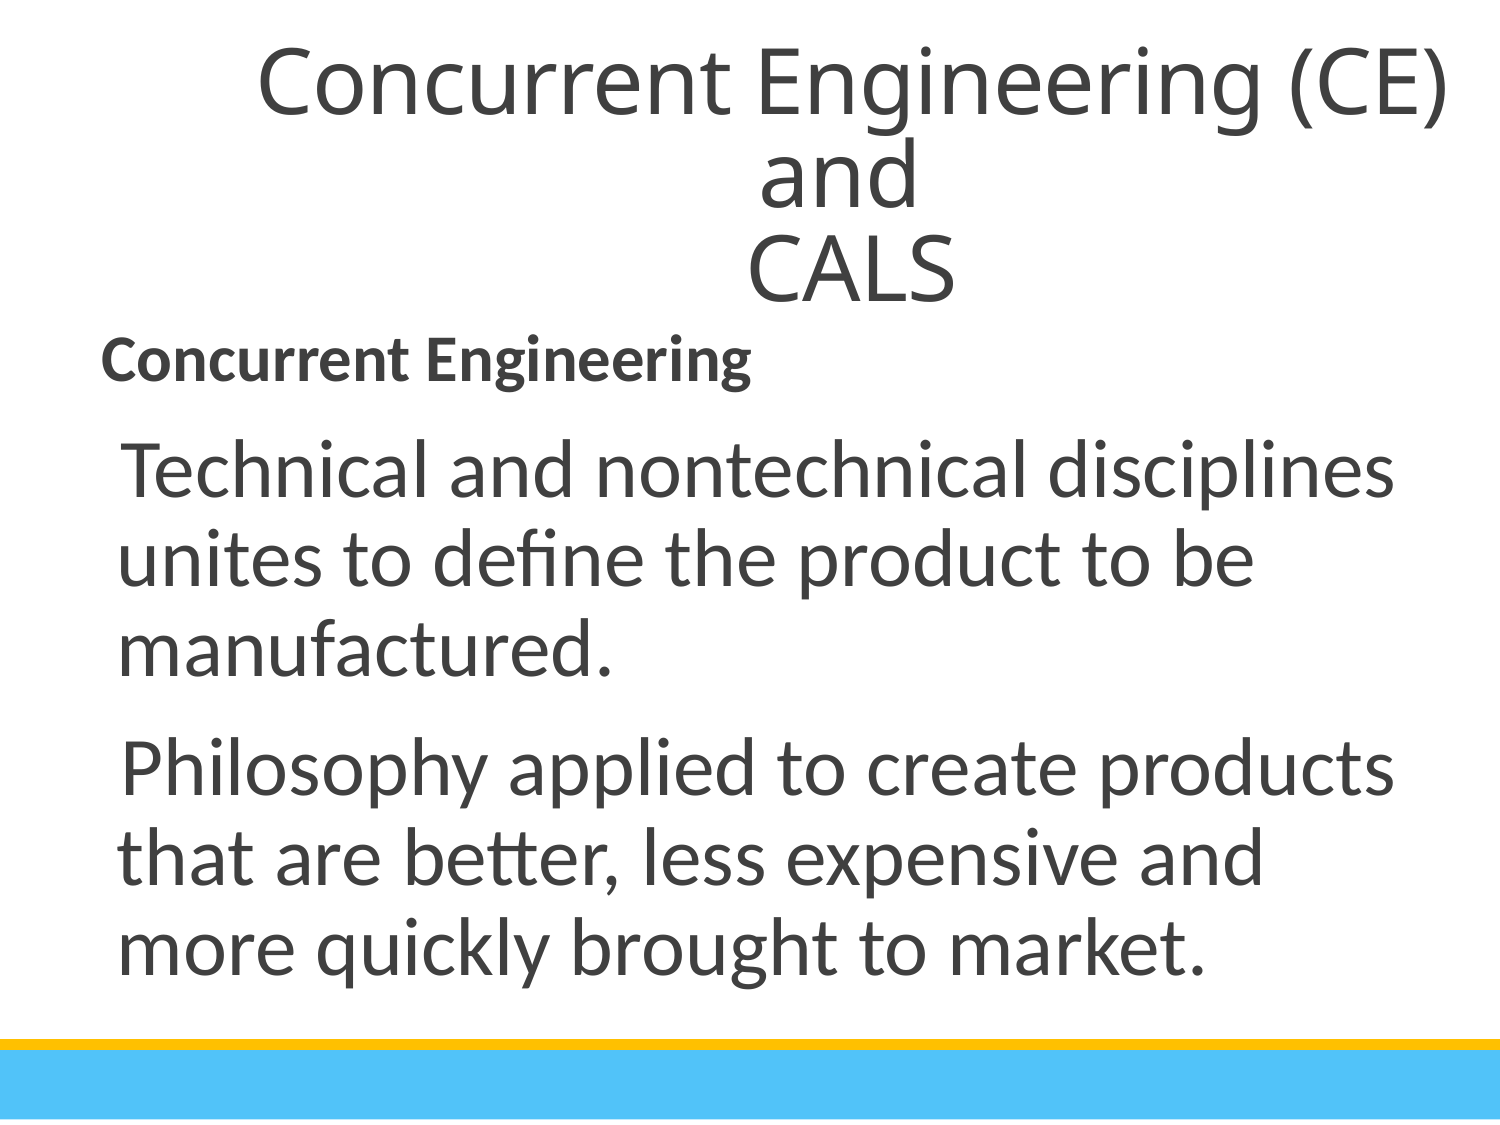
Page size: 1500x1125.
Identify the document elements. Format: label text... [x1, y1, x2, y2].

list Concurrent Engineering Technical and nontechnical disciplines unites to define the product to be manufactured. Philosophy applied to create products that are better, less expensive and more quickly brought to market. [101, 316, 1399, 1025]
title Concurrent Engineering (CE) and CALS [203, 45, 1500, 328]
